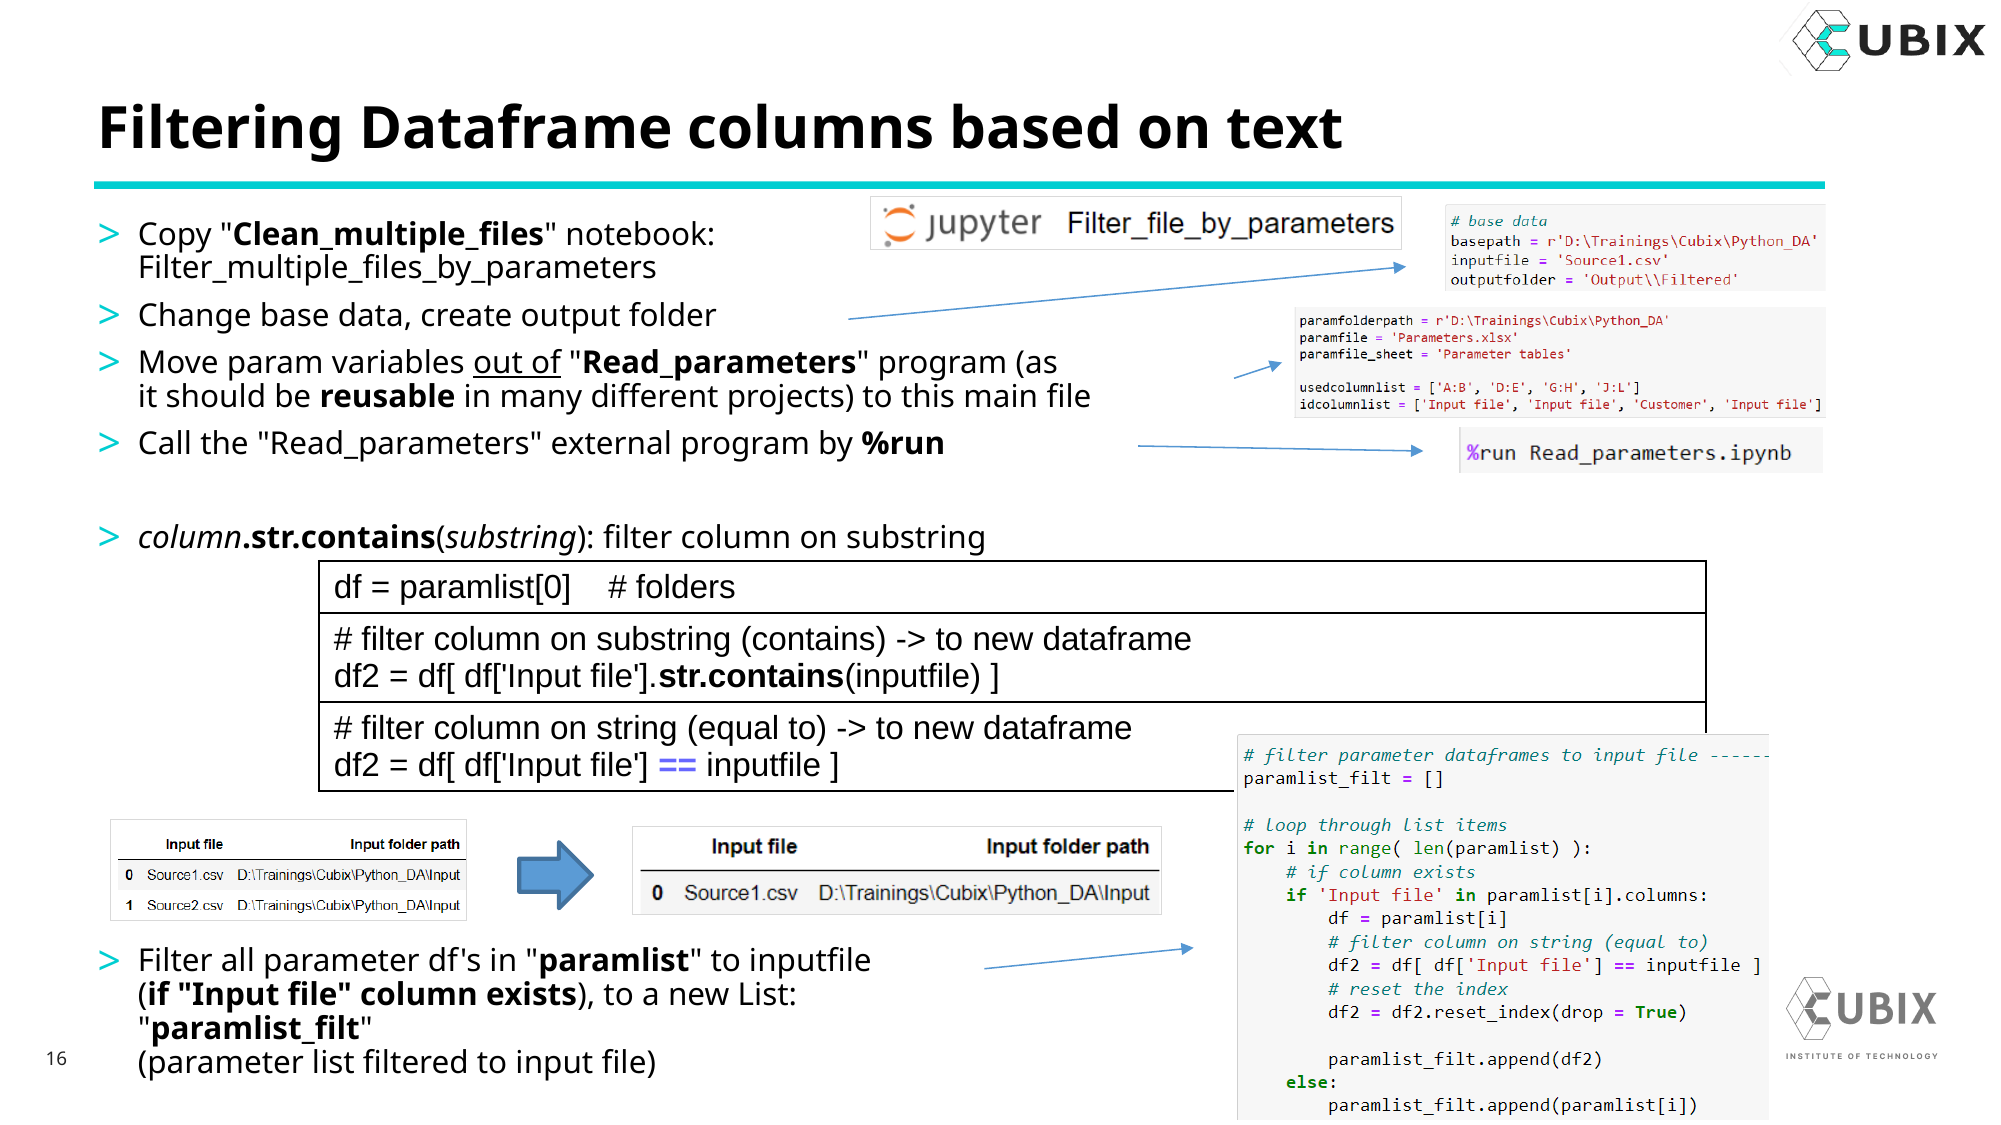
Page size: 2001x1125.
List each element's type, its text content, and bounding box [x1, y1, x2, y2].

picture [869, 196, 1403, 251]
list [632, 826, 1162, 915]
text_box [984, 947, 1194, 969]
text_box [1137, 445, 1424, 452]
picture [1457, 427, 1824, 476]
picture [1839, 977, 1940, 1067]
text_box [1233, 362, 1283, 379]
picture [1294, 306, 1827, 419]
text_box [848, 266, 1407, 320]
table_cell # filter column on string (equal to) -> to new dataframe df2 = df[ df['Input file'] == inputfile ] [320, 703, 1705, 790]
picture [110, 819, 468, 921]
picture [1233, 733, 1769, 1120]
table_cell # filter column on substring (contains) -> to new dataframe df2 = df[ df['Input file'].str.contains(inputfile) ] [320, 614, 1705, 701]
picture [1441, 199, 1826, 291]
text_box [517, 840, 595, 911]
title Filtering Dataframe columns based on text [82, 90, 1769, 188]
picture [1779, 2, 1997, 76]
table_header df = paramlist[0] # folders [320, 562, 1705, 612]
list Copy "Clean_multiple_files" notebook: Filter_multiple_files_by_parameters Change base data, create output folder Move param variables out of "Read_parameters" program (as it should be reusable in many different projects) to this main file Call the "Read_parameters" external program by %run column.str.contains(substring): filter column on substring Filter all parameter df's in "paramlist" to inputfile (if "Input file" column exists), to a new List: "paramlist_filt" (parameter list filtered to input file) [82, 210, 1839, 1094]
